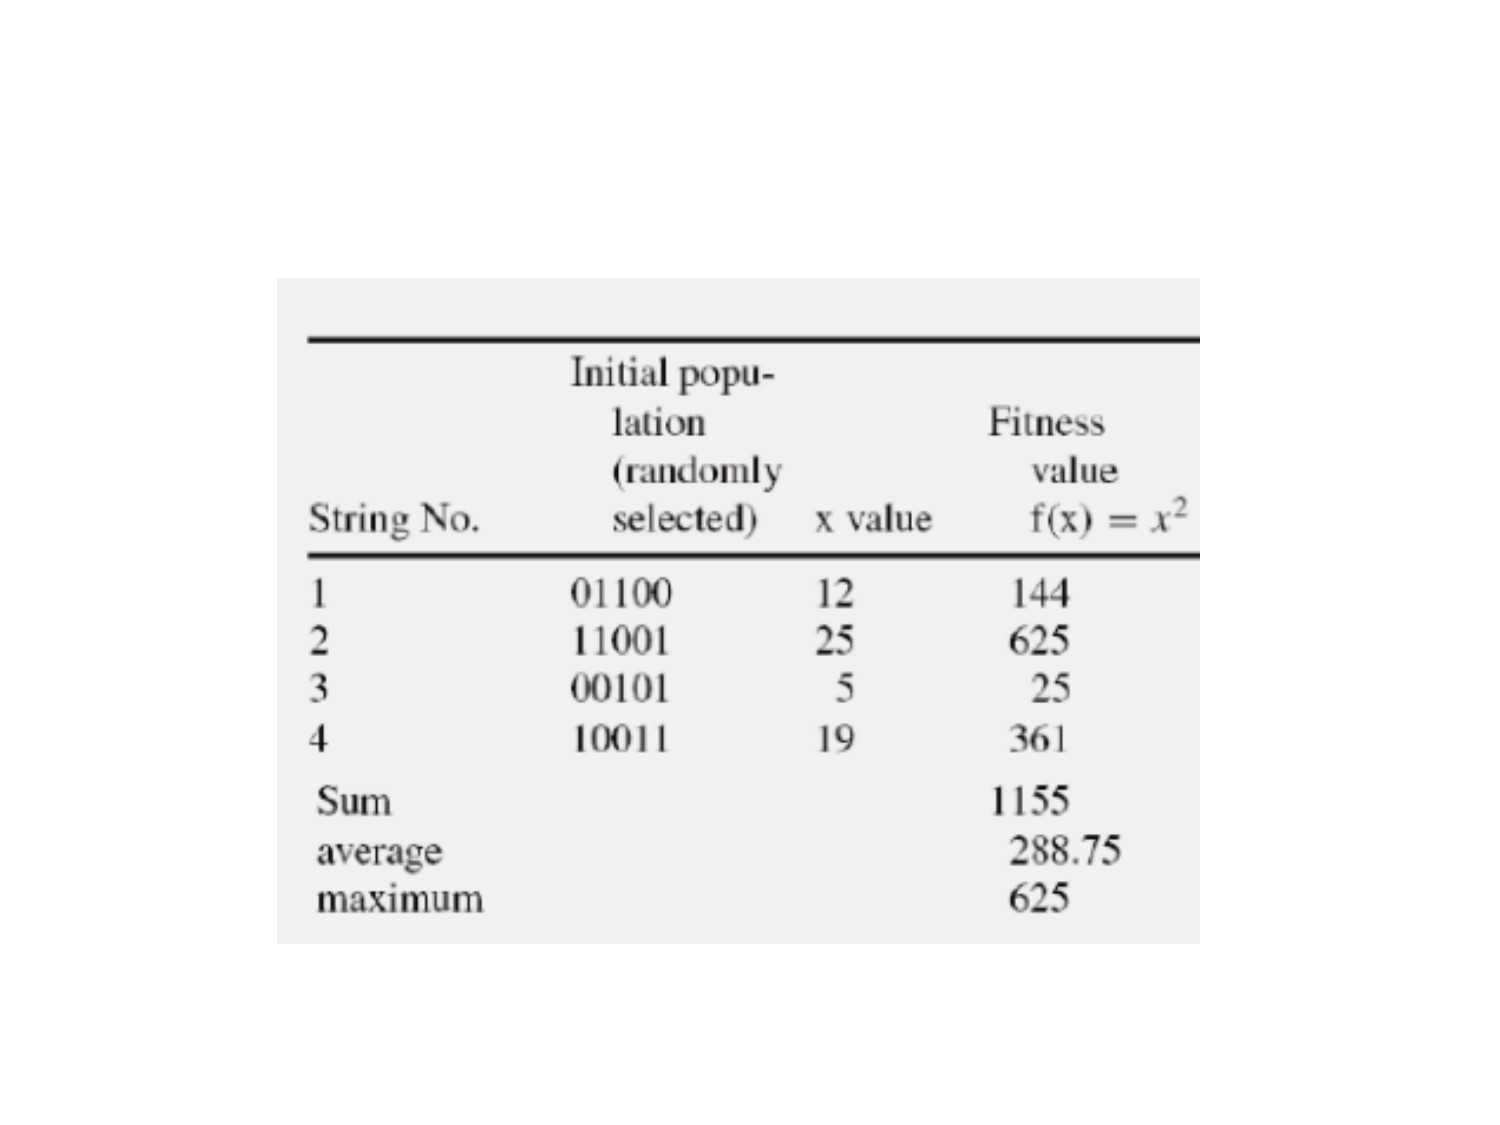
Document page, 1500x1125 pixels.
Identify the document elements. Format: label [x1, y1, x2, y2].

list [277, 278, 1200, 944]
